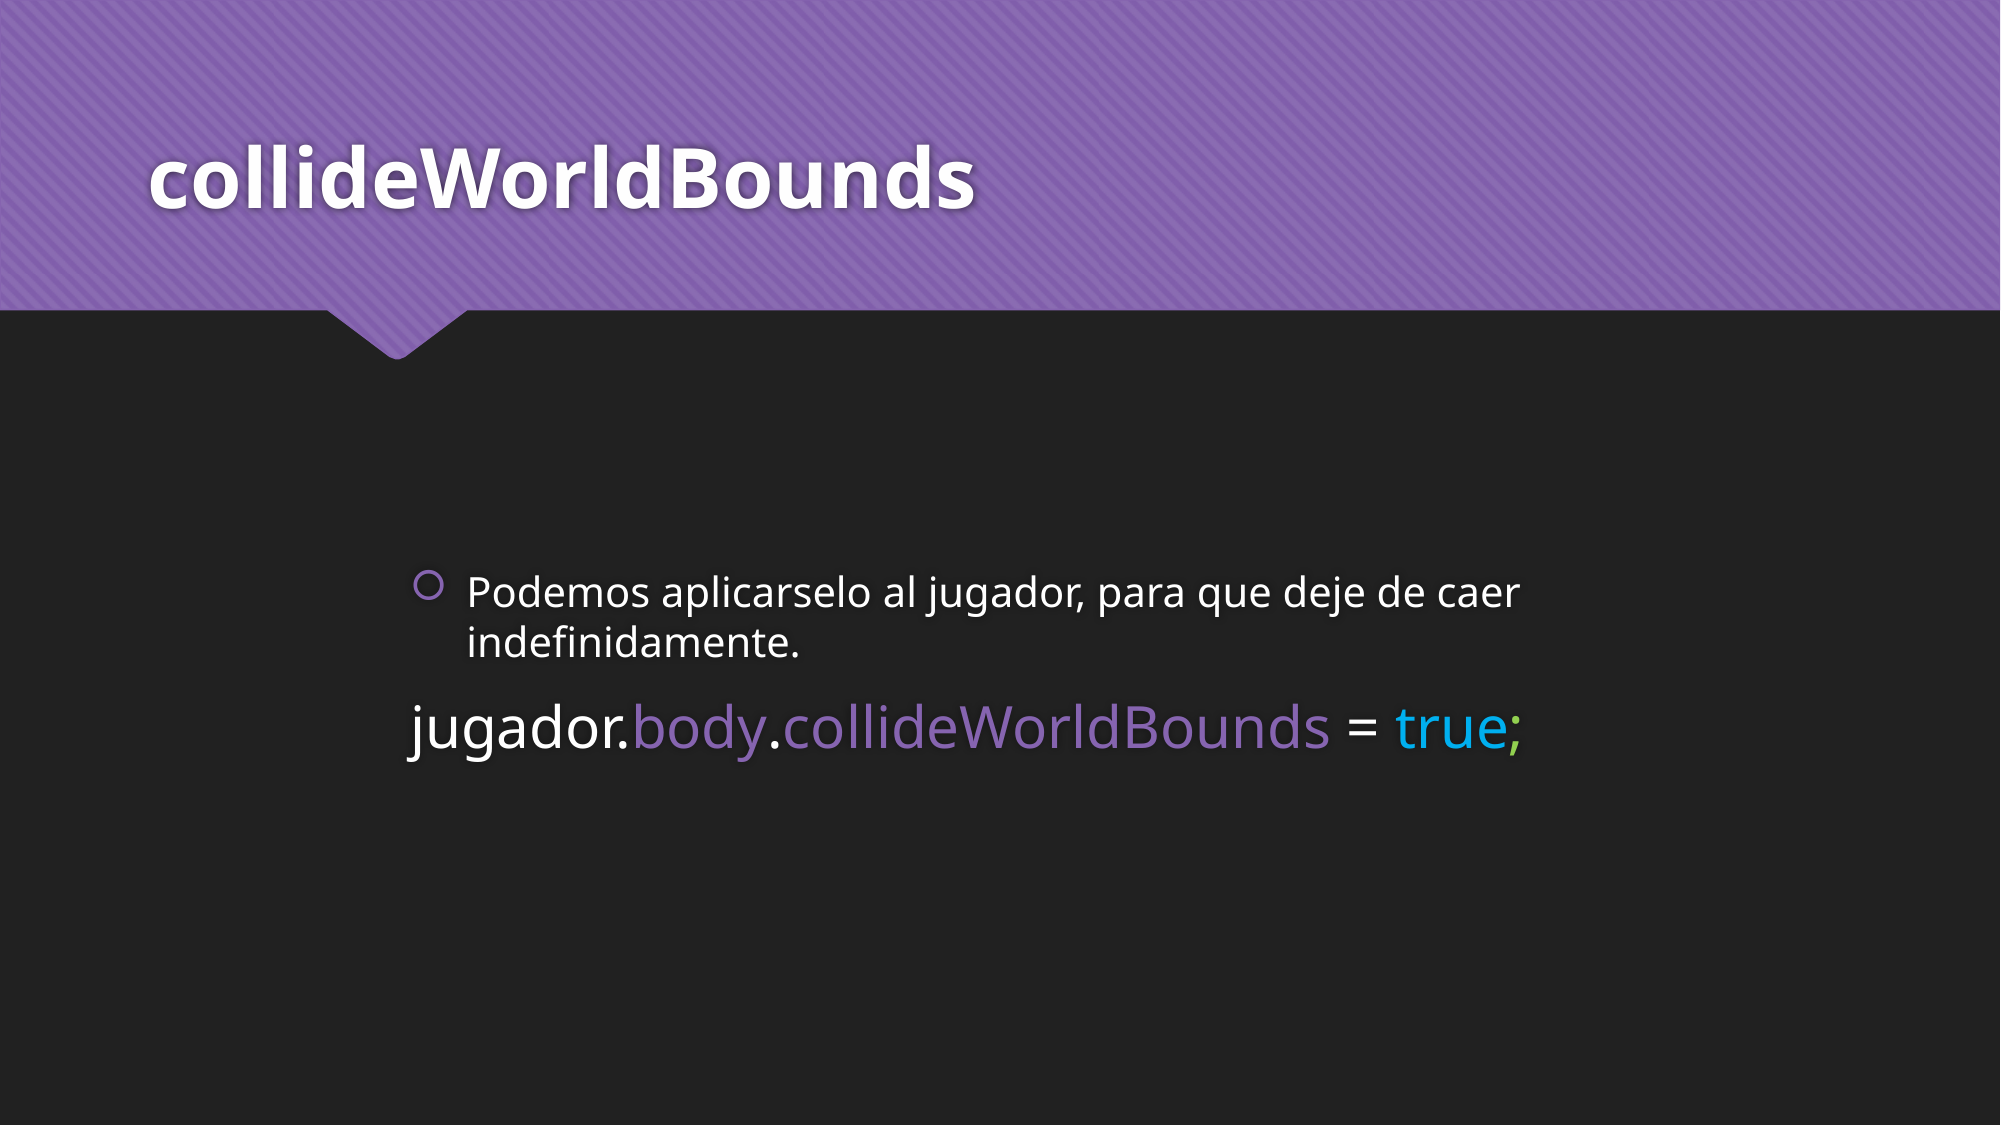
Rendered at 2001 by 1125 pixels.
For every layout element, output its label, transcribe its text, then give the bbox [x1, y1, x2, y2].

list Podemos aplicarselo al jugador, para que deje de caer indefinidamente. jugador.body.collideWorldBounds = true; [395, 364, 1605, 962]
title collideWorldBounds [132, 73, 1868, 233]
